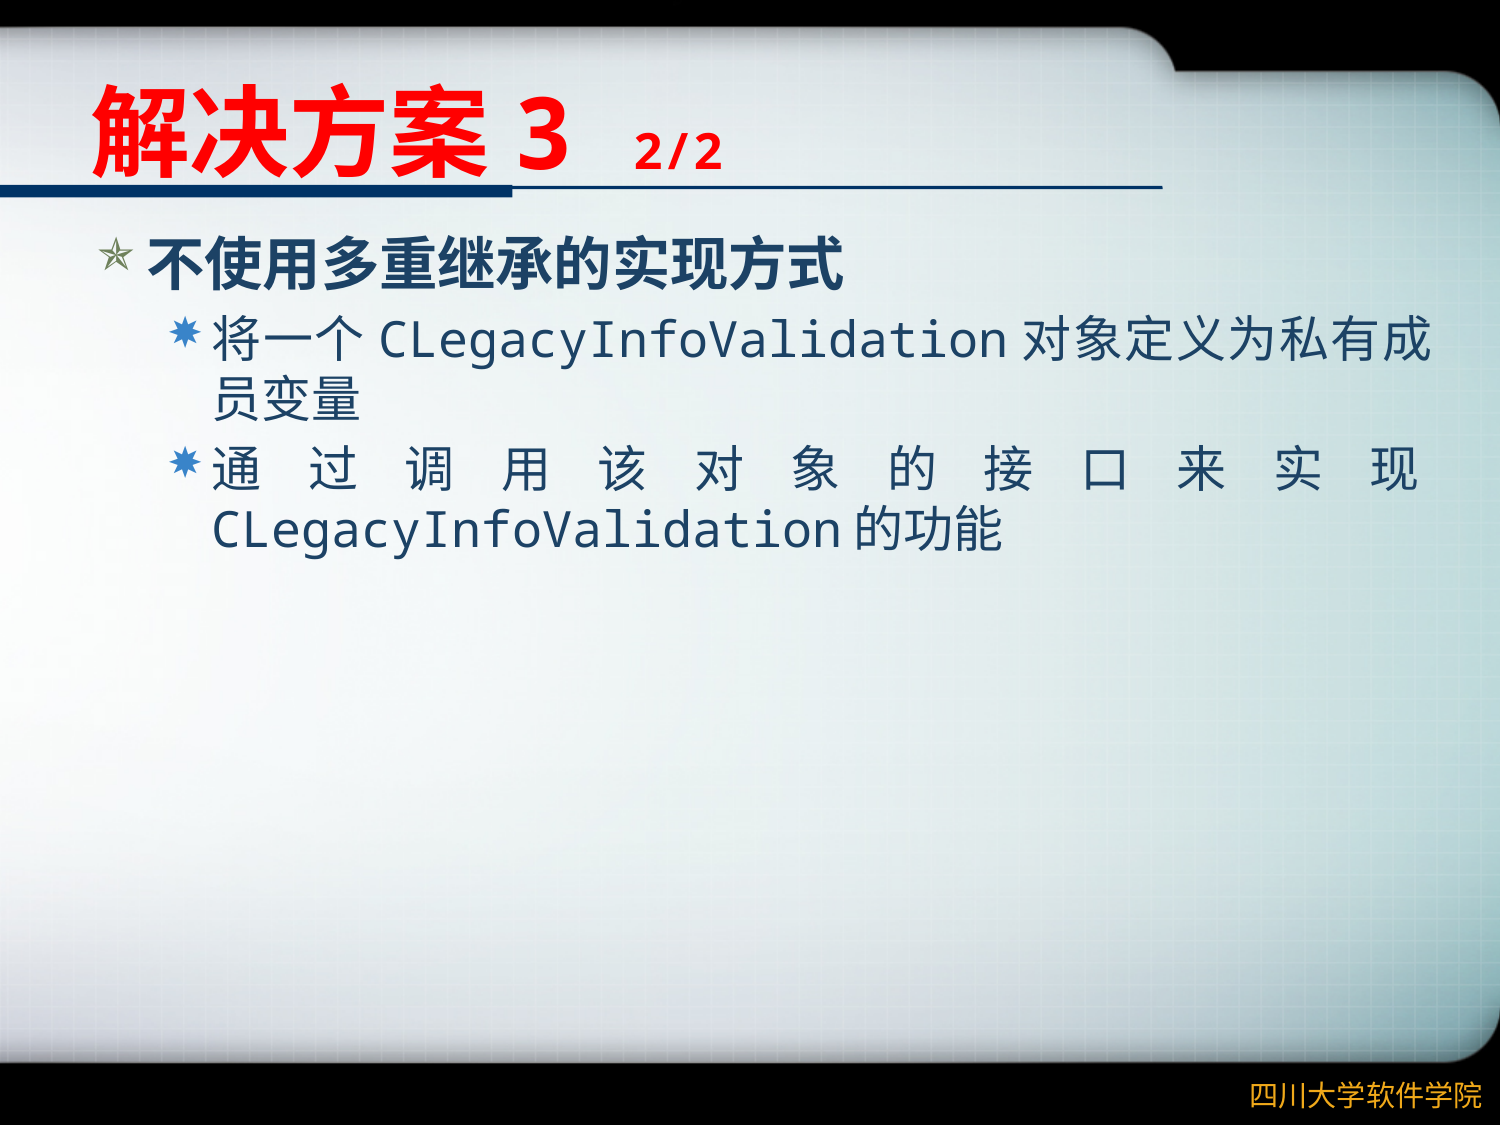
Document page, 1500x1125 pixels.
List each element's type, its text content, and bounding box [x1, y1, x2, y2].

title 解决方案3 2/2 [75, 78, 1447, 180]
list 不使用多重继承的实现方式 将一个CLegacyInfoValidation对象定义为私有成员变量 通过调用该对象的接口来实现CLegacyInfoValidation的功能 [75, 219, 1447, 1059]
picture [0, 0, 1500, 1125]
